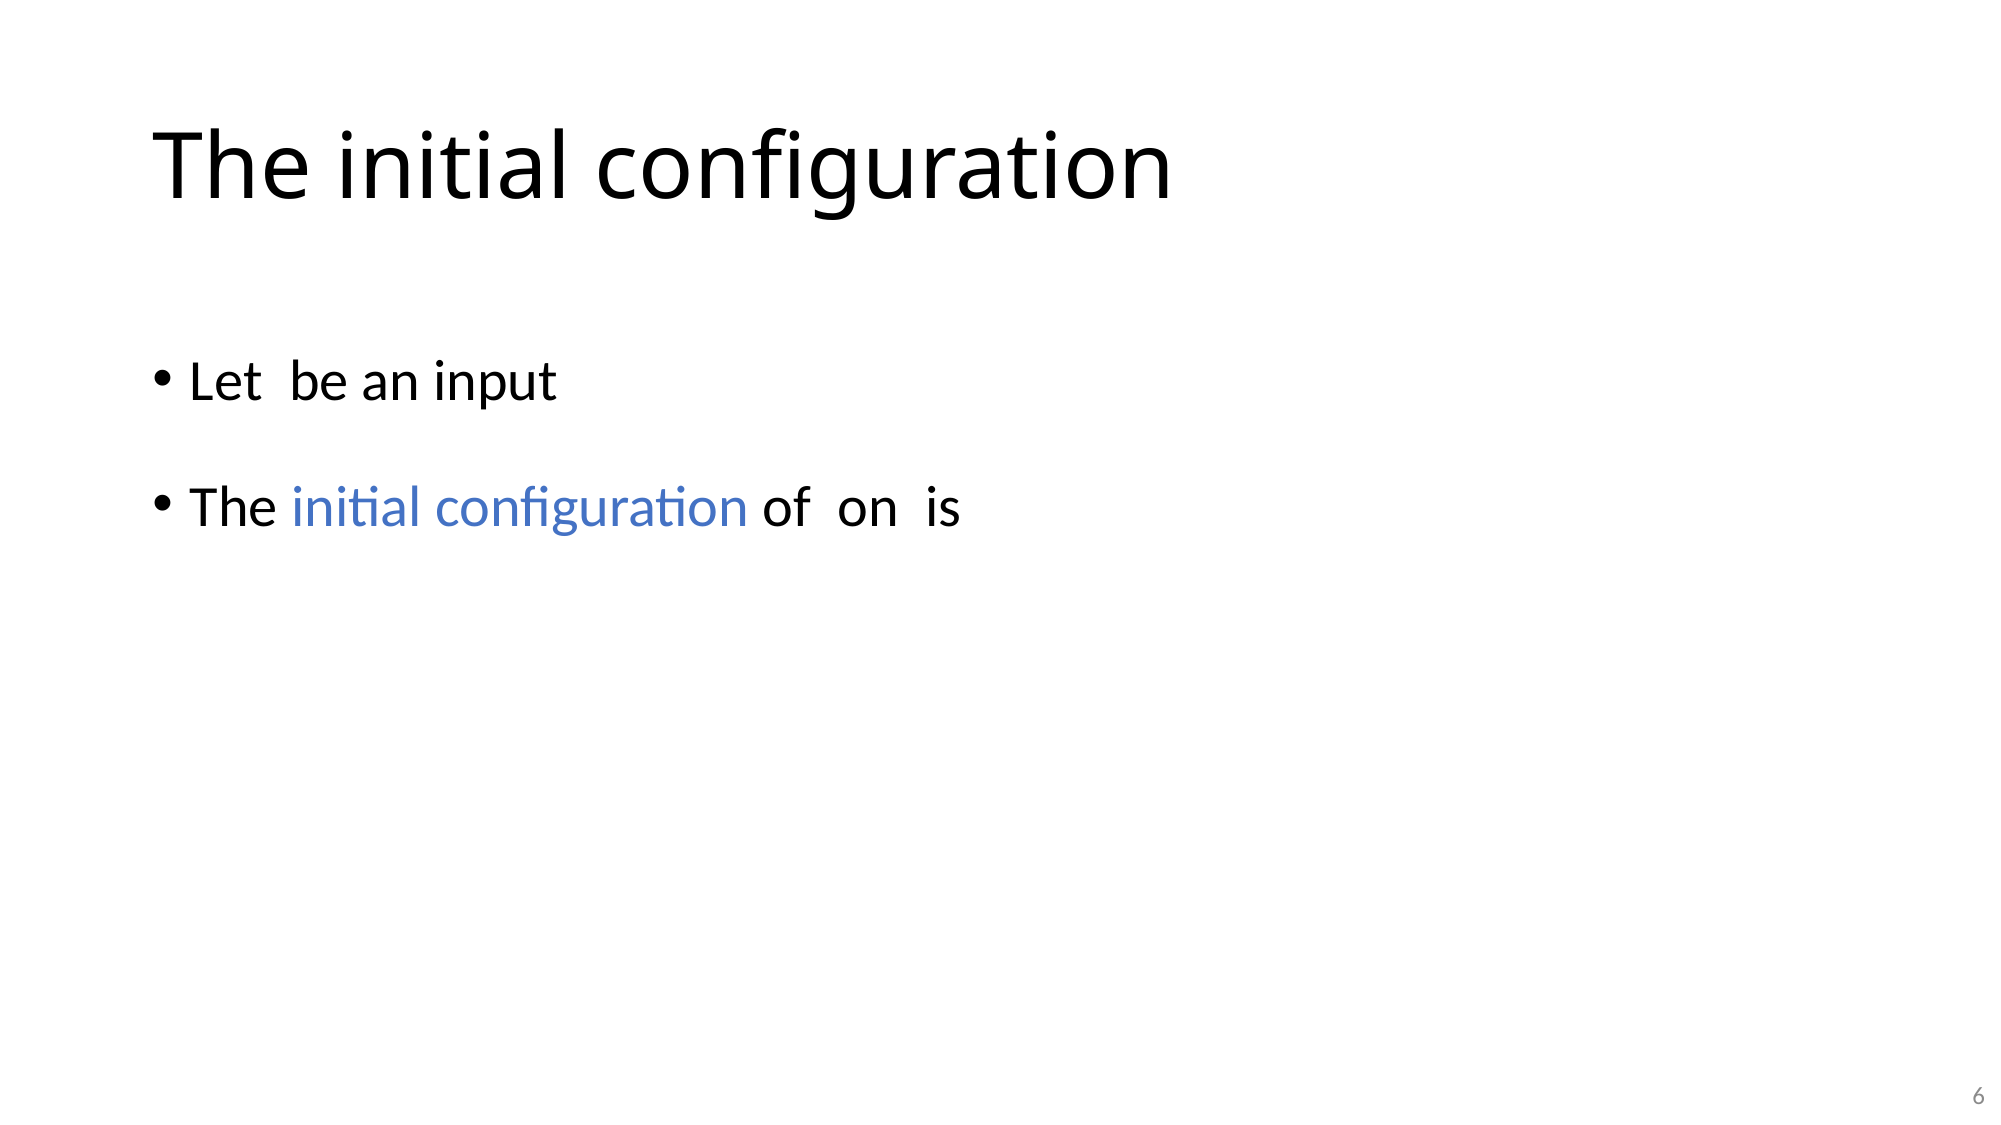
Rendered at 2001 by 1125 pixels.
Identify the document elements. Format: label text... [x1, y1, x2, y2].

slide_number 6 [1550, 1064, 2000, 1125]
title The initial configuration [137, 59, 1863, 278]
